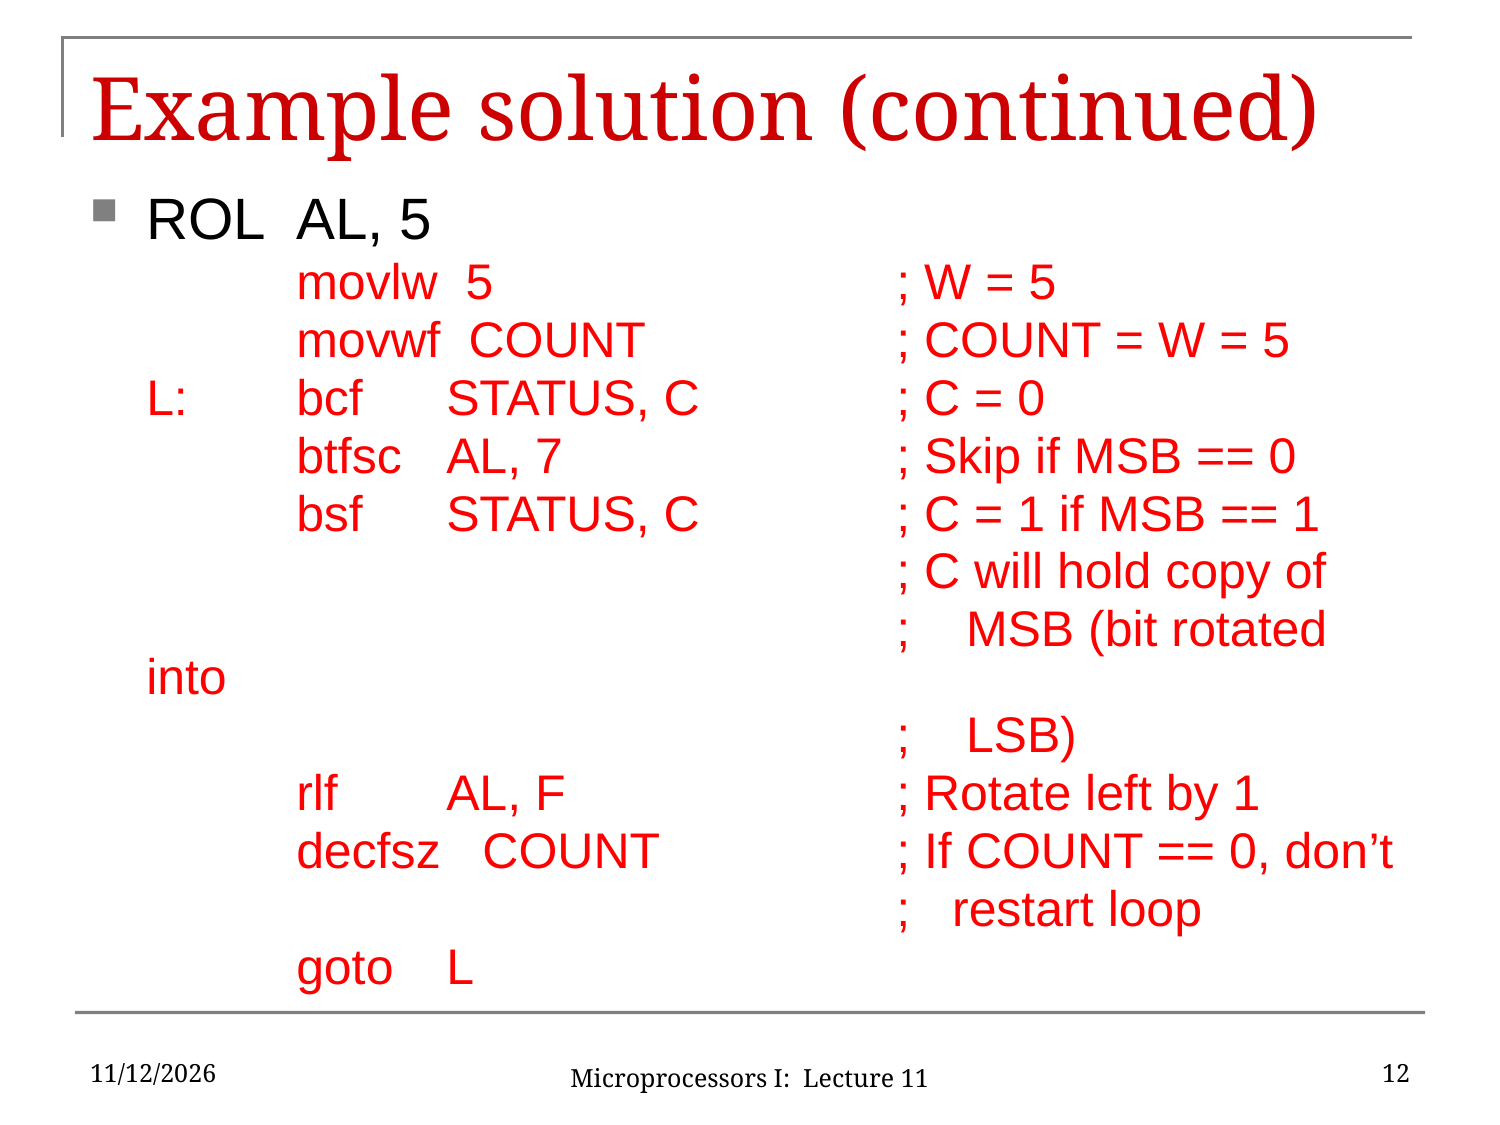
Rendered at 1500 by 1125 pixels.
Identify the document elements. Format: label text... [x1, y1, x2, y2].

footer Microprocessors I: Lecture 11 [512, 1024, 988, 1101]
list ROL AL, 5 movlw 5 ; W = 5 movwf COUNT ; COUNT = W = 5 L: bcf STATUS, C ; C = 0 btfsc AL, 7 ; Skip if MSB == 0 bsf STATUS, C ; C = 1 if MSB == 1 ; C will hold copy of ; MSB (bit rotated into ; LSB) rlf AL, F ; Rotate left by 1 decfsz COUNT ; If COUNT == 0, don’t ; restart loop goto L [75, 187, 1425, 1006]
slide_number 12 [1074, 1023, 1426, 1100]
title Example solution (continued) [75, 45, 1425, 163]
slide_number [74, 1023, 426, 1100]
